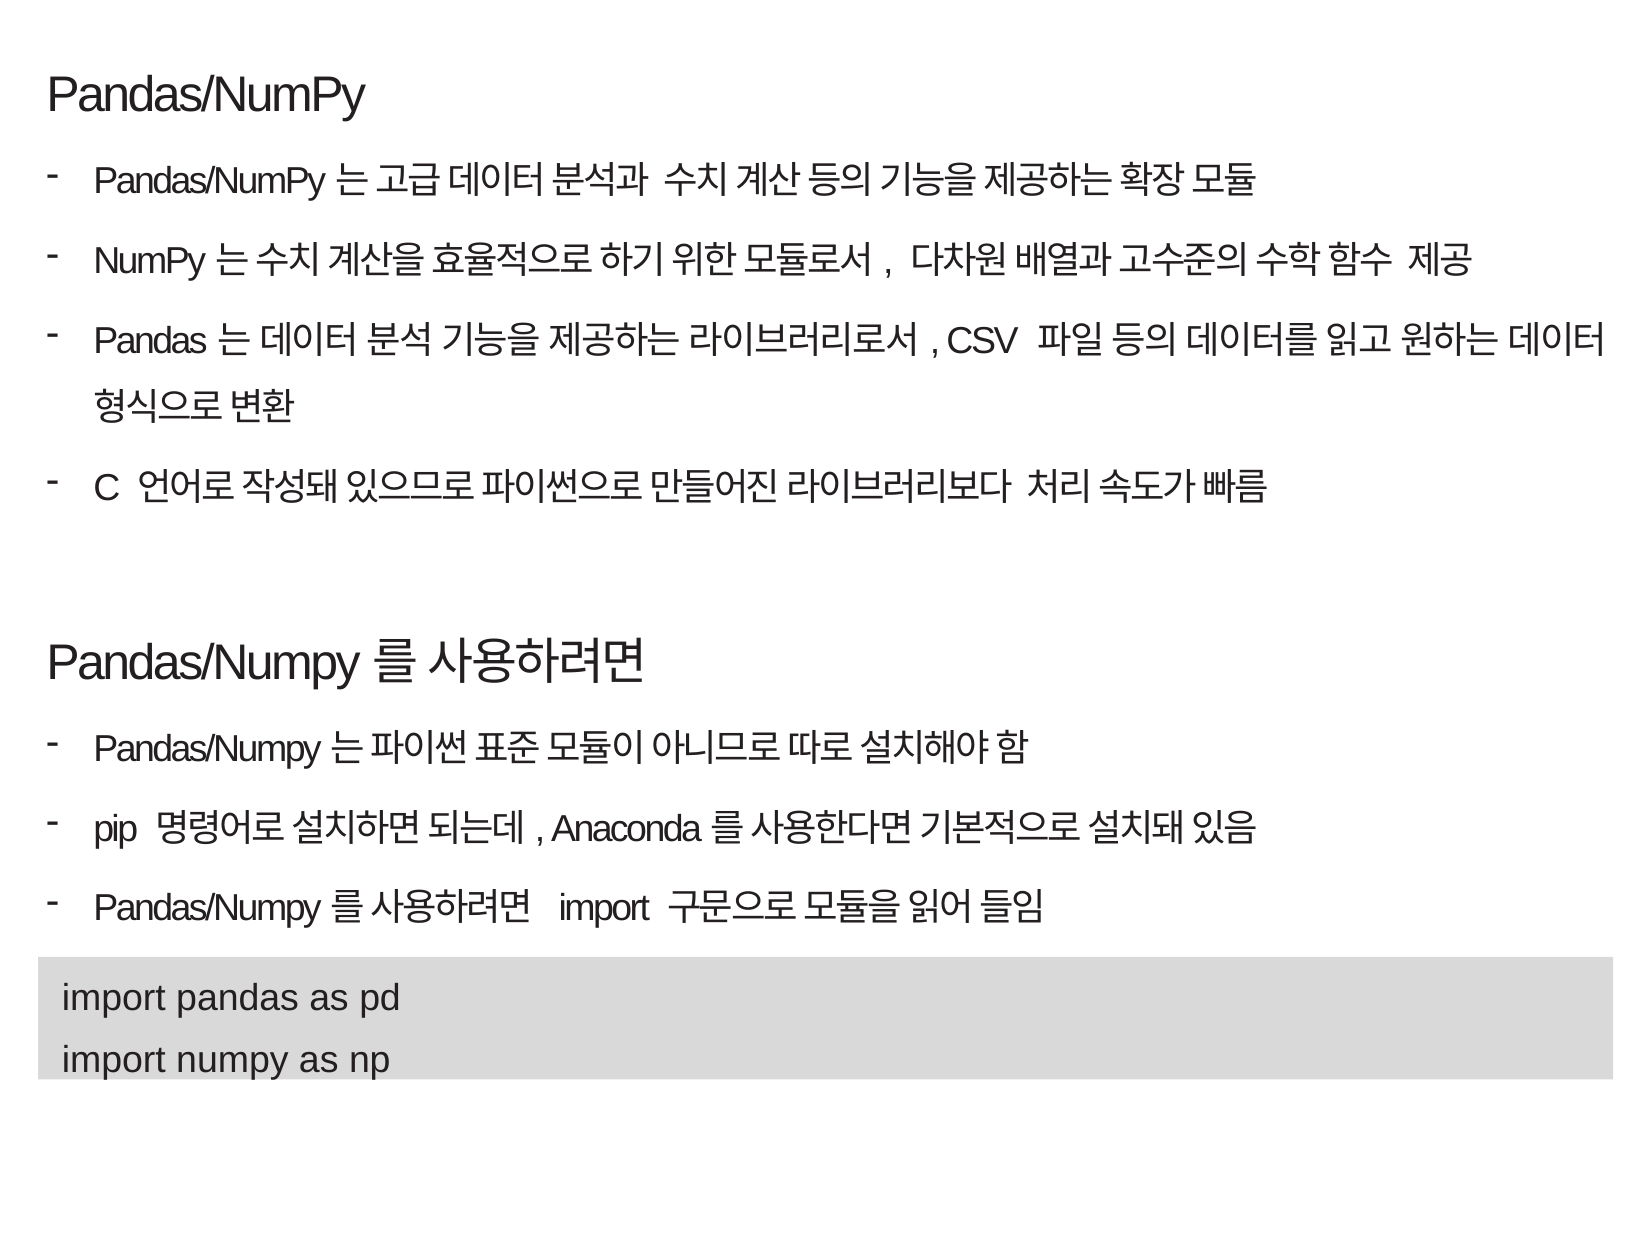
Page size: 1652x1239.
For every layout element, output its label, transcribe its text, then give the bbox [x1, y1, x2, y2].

text_box import pandas as pd import numpy as np [38, 956, 1614, 1080]
text_box Pandas/NumPy Pandas/NumPy는 고급 데이터 분석과 수치 계산 등의 기능을 제공하는 확장 모듈 NumPy는 수치 계산을 효율적으로 하기 위한 모듈로서, 다차원 배열과 고수준의 수학 함수 제공 Pandas는 데이터 분석 기능을 제공하는 라이브러리로서, CSV 파일 등의 데이터를 읽고 원하는 데이터 형식으로 변환 C 언어로 작성돼 있으므로 파이썬으로 만들어진 라이브러리보다 처리 속도가 빠름 Pandas/Numpy를 사용하려면 Pandas/Numpy는 파이썬 표준 모듈이 아니므로 따로 설치해야 함 pip 명령어로 설치하면 되는데, Anaconda를 사용한다면 기본적으로 설치돼 있음 Pandas/Numpy를 사용하려면 import 구문으로 모듈을 읽어 들임 [44, 31, 1607, 929]
